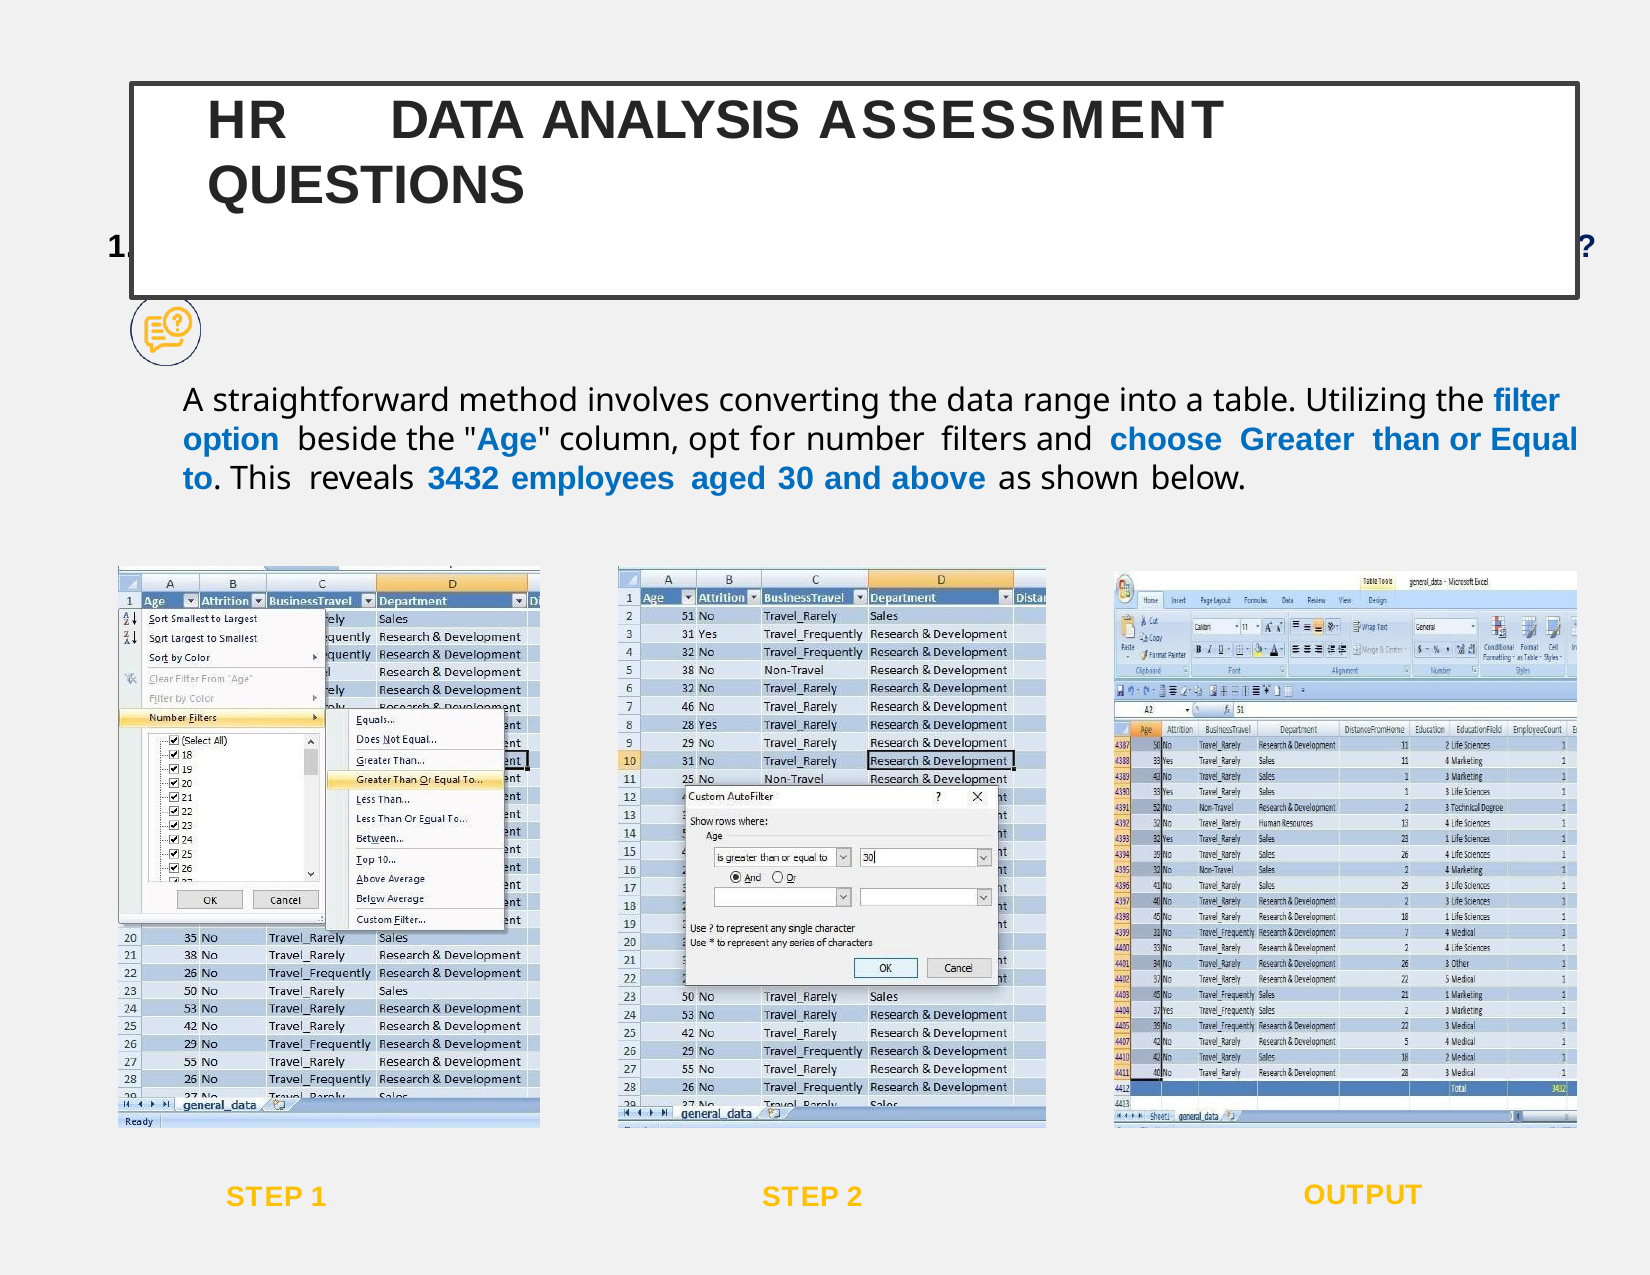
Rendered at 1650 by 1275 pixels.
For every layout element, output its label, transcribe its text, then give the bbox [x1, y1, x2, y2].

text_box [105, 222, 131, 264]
picture [130, 293, 202, 367]
picture [617, 566, 1046, 1129]
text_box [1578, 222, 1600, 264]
text_box STEP 2 [760, 1175, 863, 1212]
picture [118, 566, 541, 1129]
picture [1114, 571, 1577, 1129]
text_box OUTPUT [1301, 1174, 1424, 1211]
text_box A straightforward method involves converting the data range into a table. Utilizing the filter option beside the "Age" column, opt for number filters and choose Greater than or Equal to. This reveals 3432 employees aged 30 and above as shown below. [180, 377, 1620, 496]
text_box STEP 1 [223, 1175, 327, 1212]
title HR DATA ANALYSIS ASSESSMENT QUESTIONS [131, 83, 1578, 298]
